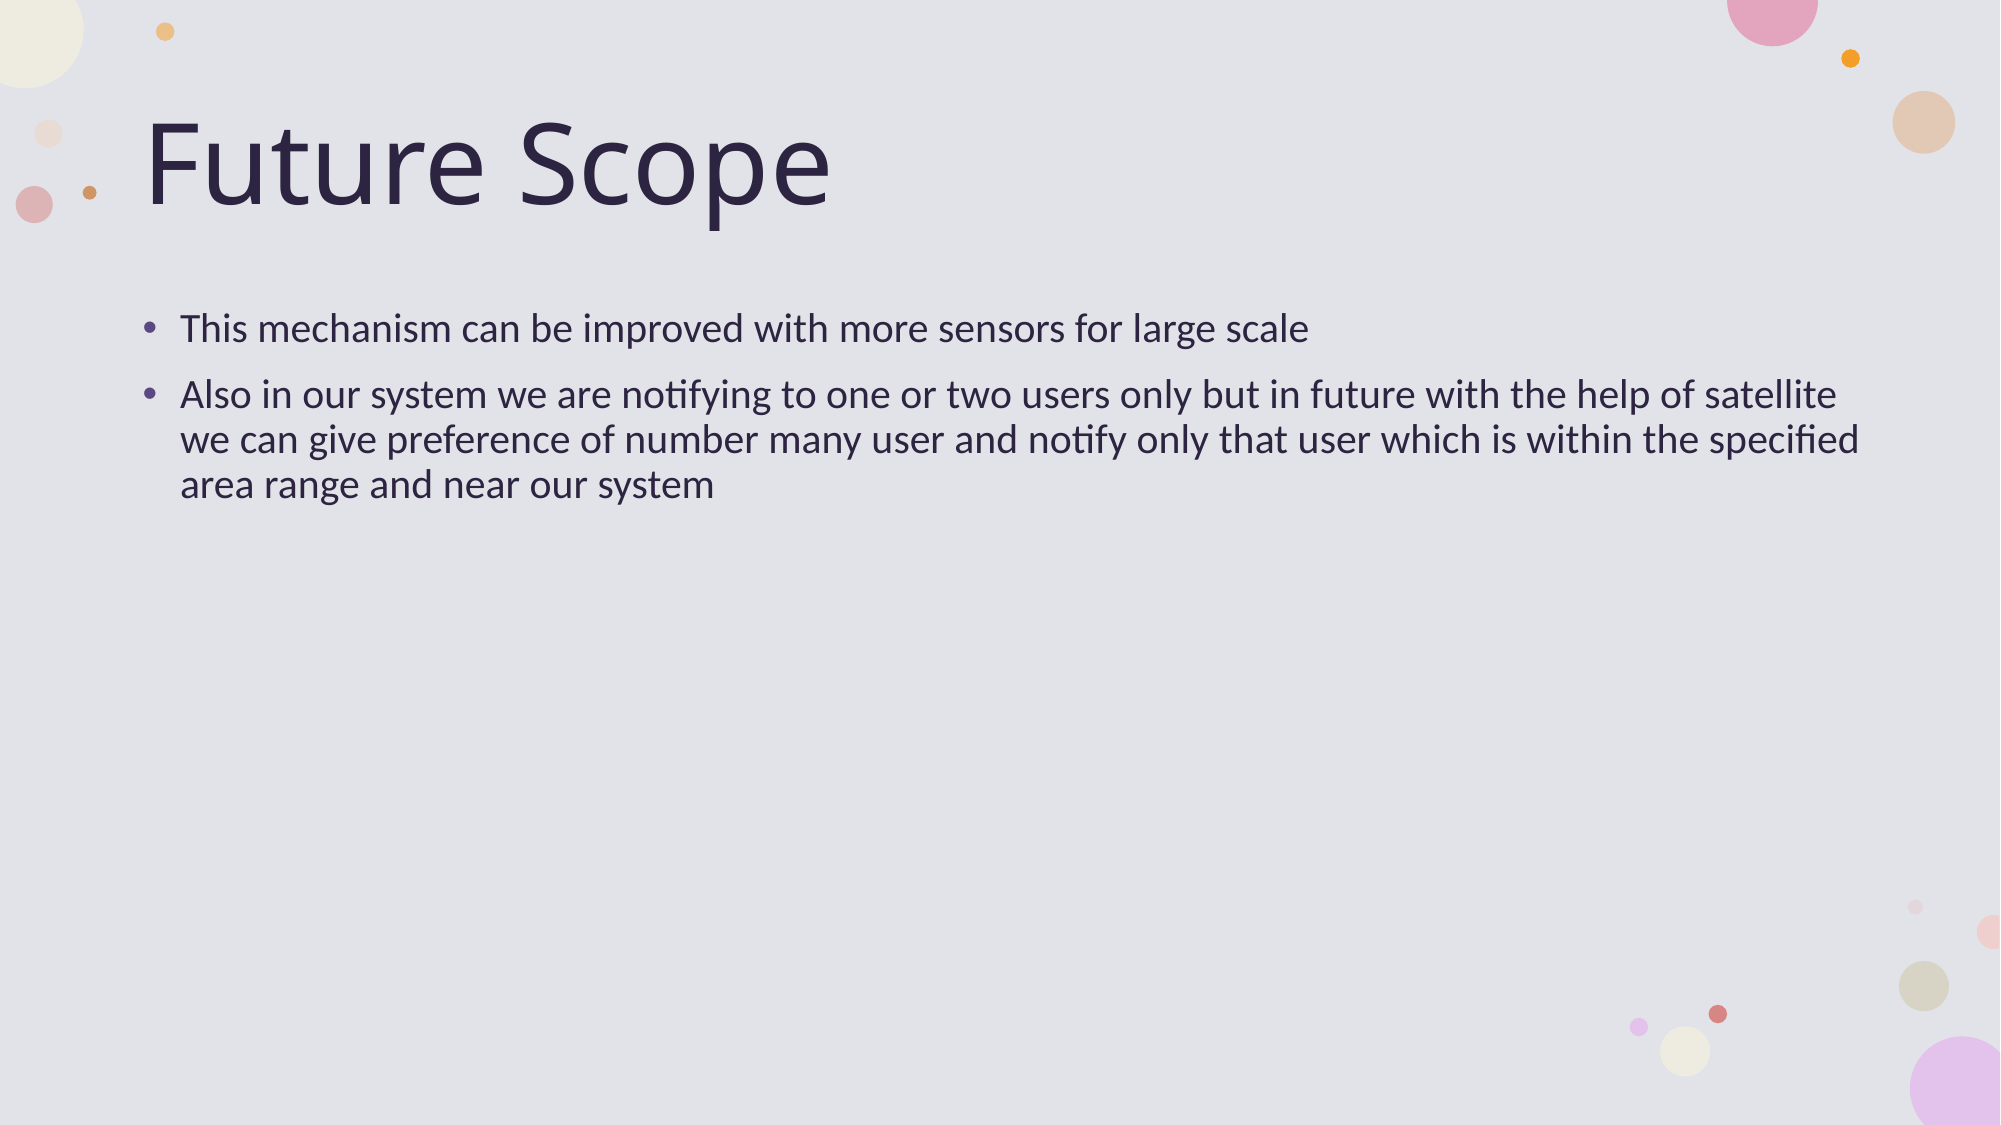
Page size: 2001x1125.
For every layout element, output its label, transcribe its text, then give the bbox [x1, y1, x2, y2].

title Future Scope [127, 59, 1877, 278]
list This mechanism can be improved with more sensors for large scale Also in our system we are notifying to one or two users only but in future with the help of satellite we can give preference of number many user and notify only that user which is within the specified area range and near our system [127, 299, 1877, 1014]
